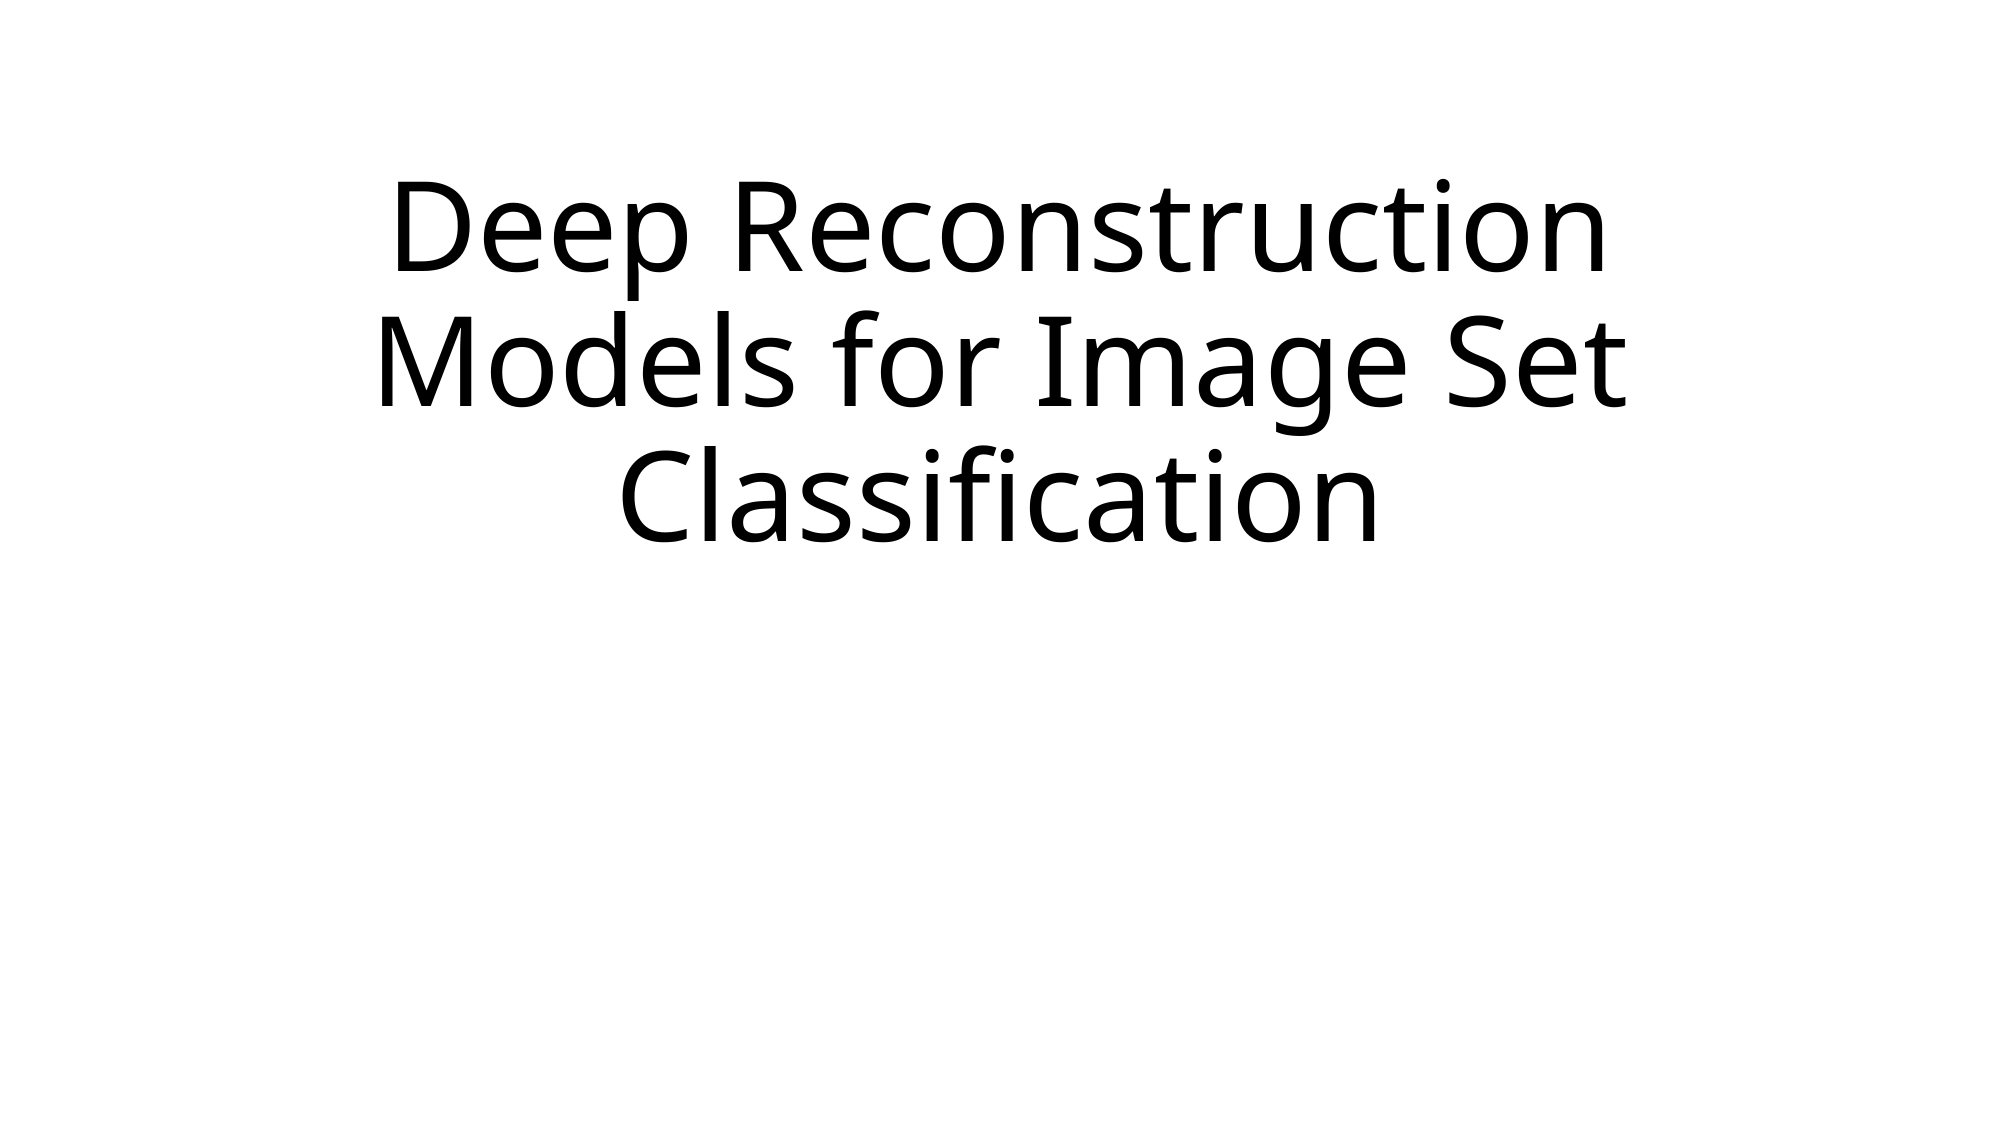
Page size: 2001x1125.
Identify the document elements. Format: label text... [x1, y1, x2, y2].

title Deep Reconstruction Models for Image Set Classification [249, 184, 1750, 576]
